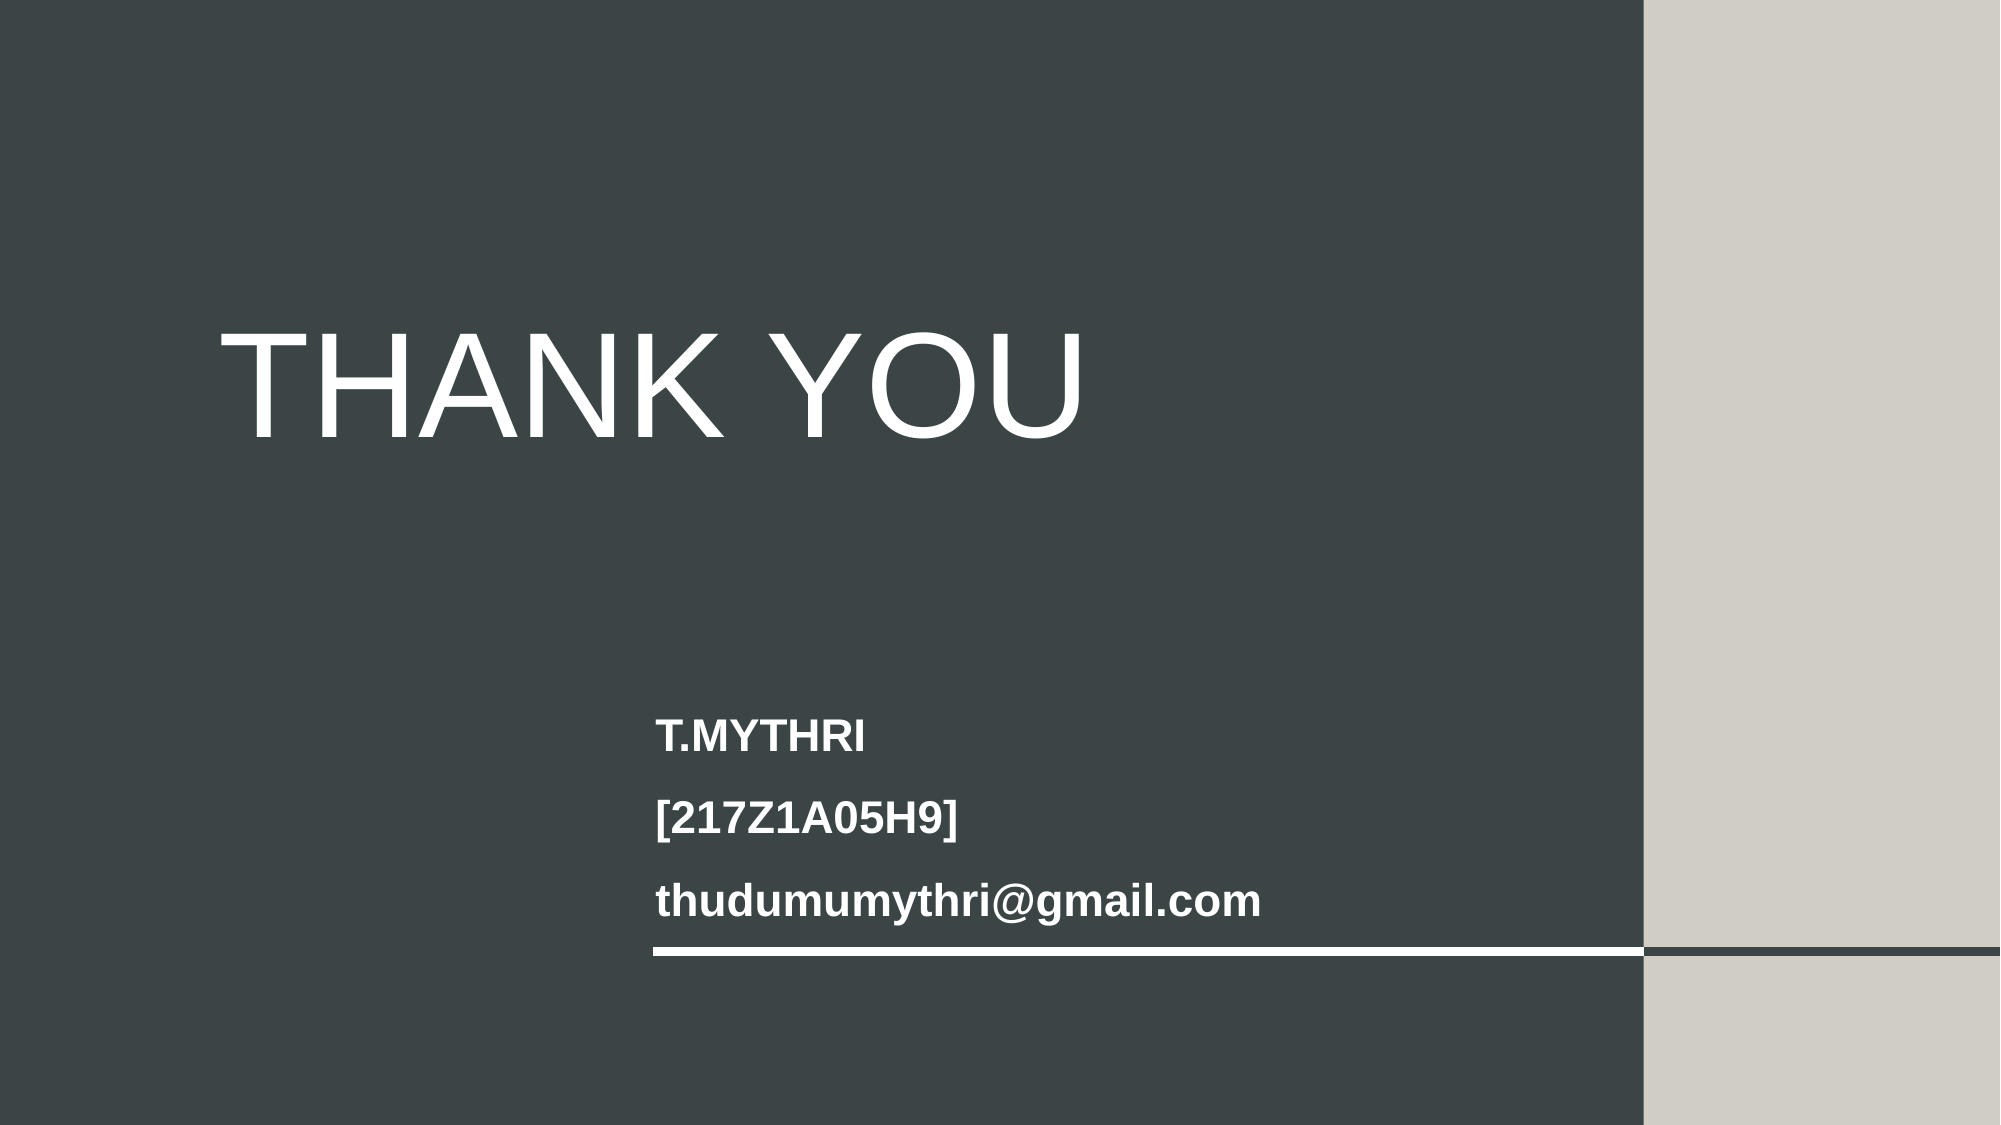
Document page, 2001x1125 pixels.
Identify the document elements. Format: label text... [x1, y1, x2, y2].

title Thank You [203, 314, 1710, 595]
list T.MYTHRI [217Z1A05H9] thudumumythri@gmail.com [640, 670, 1520, 1008]
